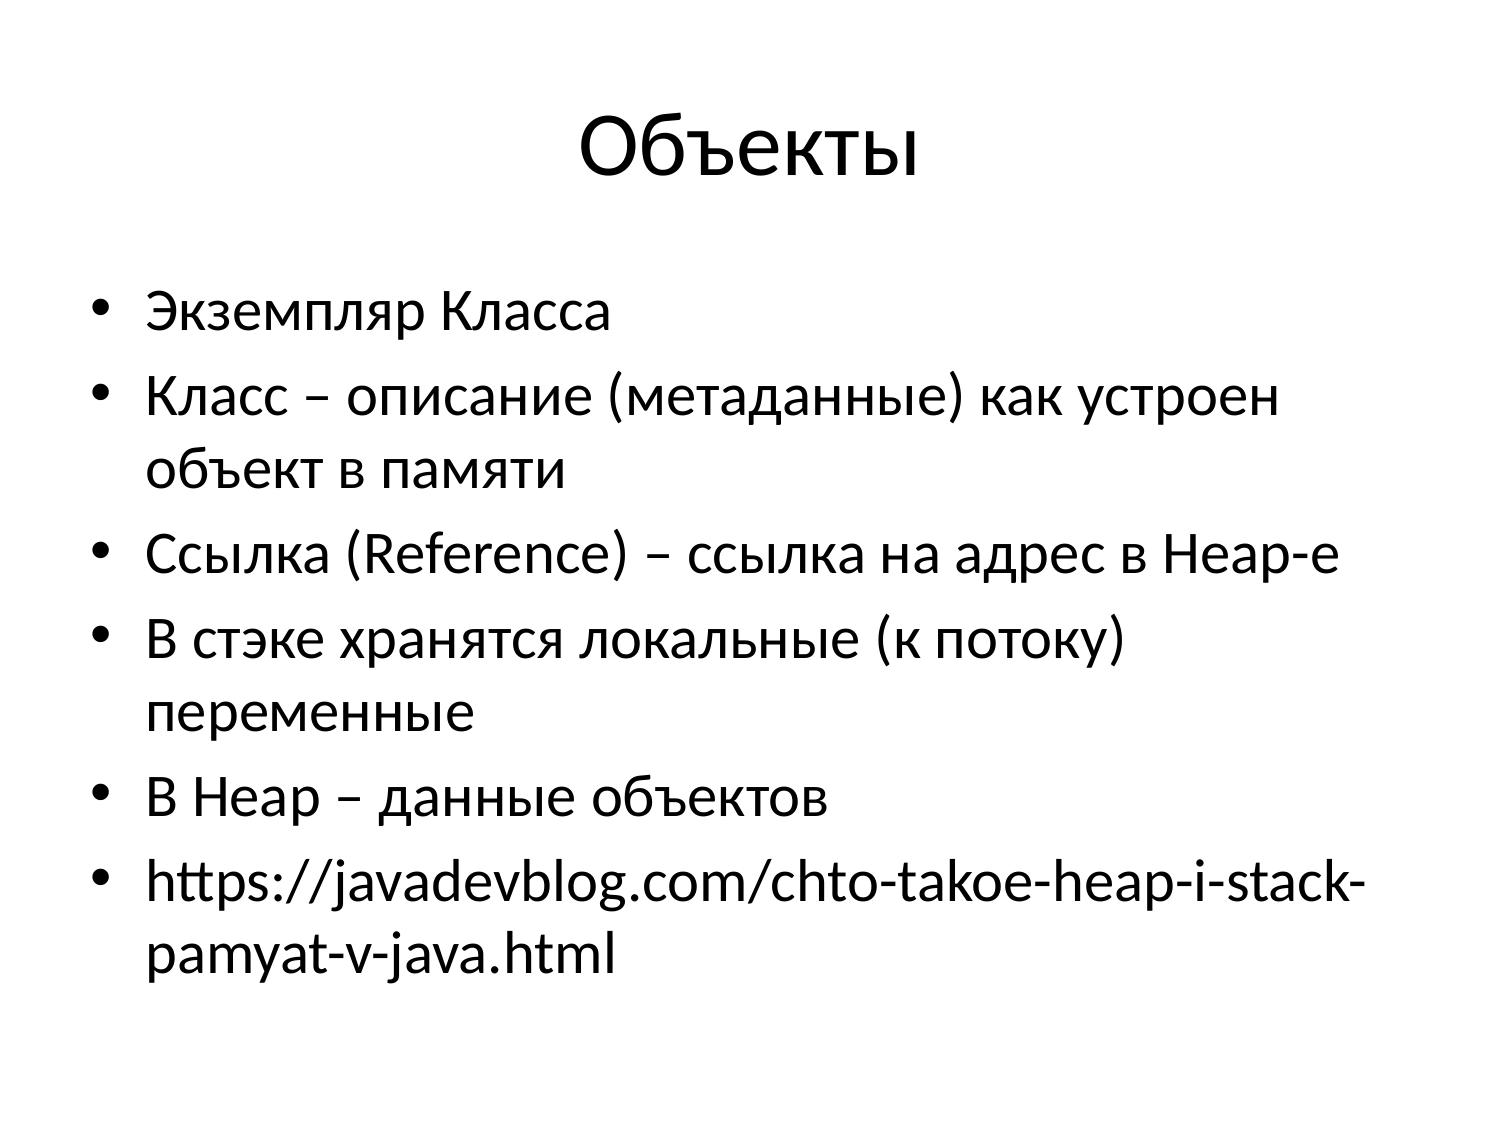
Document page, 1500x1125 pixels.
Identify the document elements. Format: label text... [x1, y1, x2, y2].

title Объекты [75, 45, 1425, 233]
list Экземпляр Класса Класс – описание (метаданные) как устроен объект в памяти Ссылка (Reference) – ссылка на адрес в Heap-е В стэке хранятся локальные (к потоку) переменные В Heap – данные объектов https://javadevblog.com/chto-takoe-heap-i-stack-pamyat-v-java.html [75, 262, 1425, 1005]
